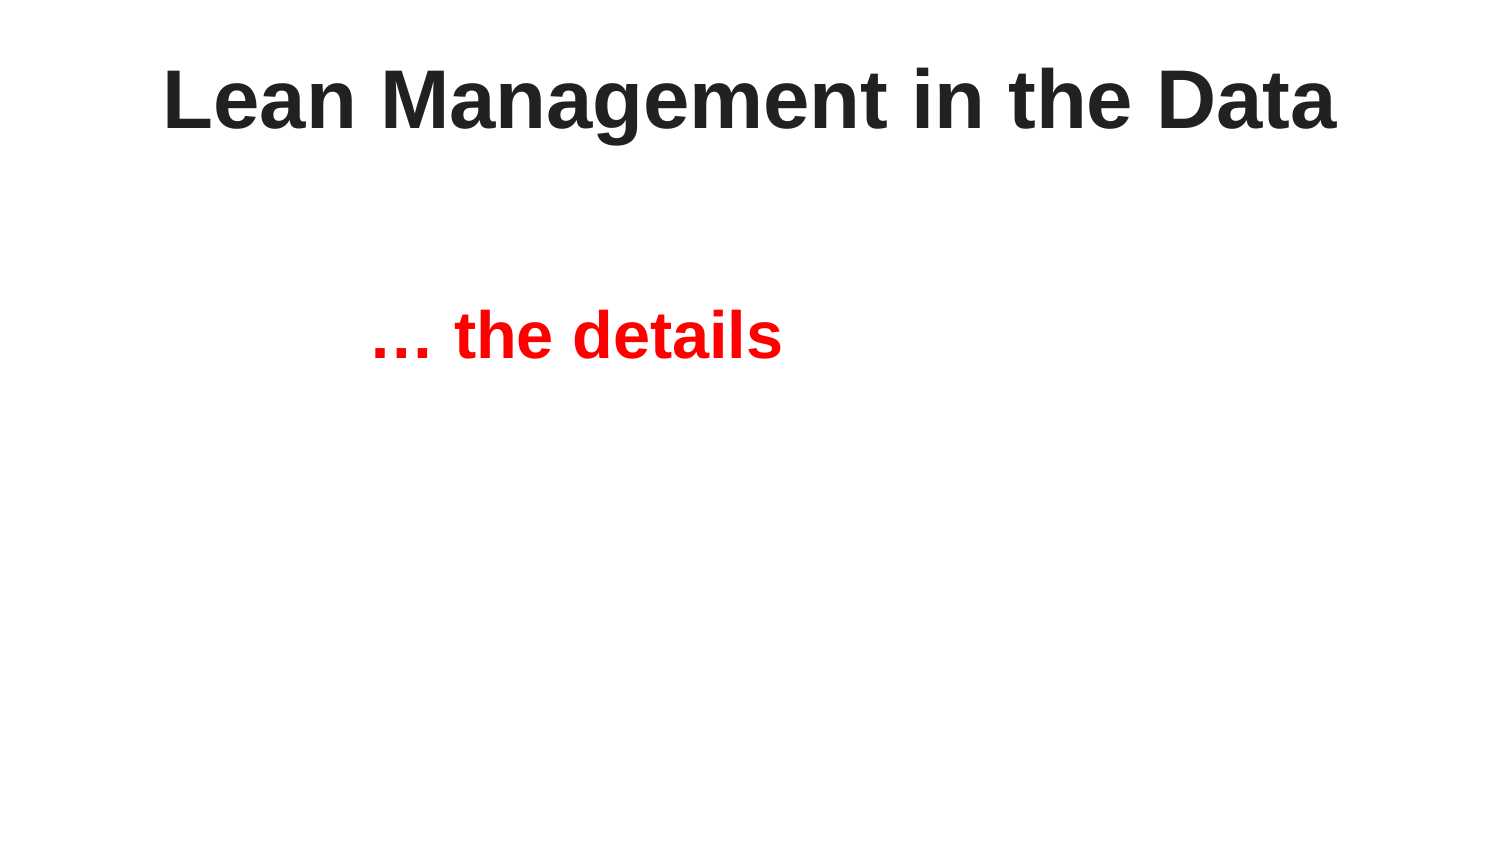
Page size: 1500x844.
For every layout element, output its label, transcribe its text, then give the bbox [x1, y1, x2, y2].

title Lean Management in the Data [62, 56, 1438, 148]
list … the details [368, 291, 1438, 665]
